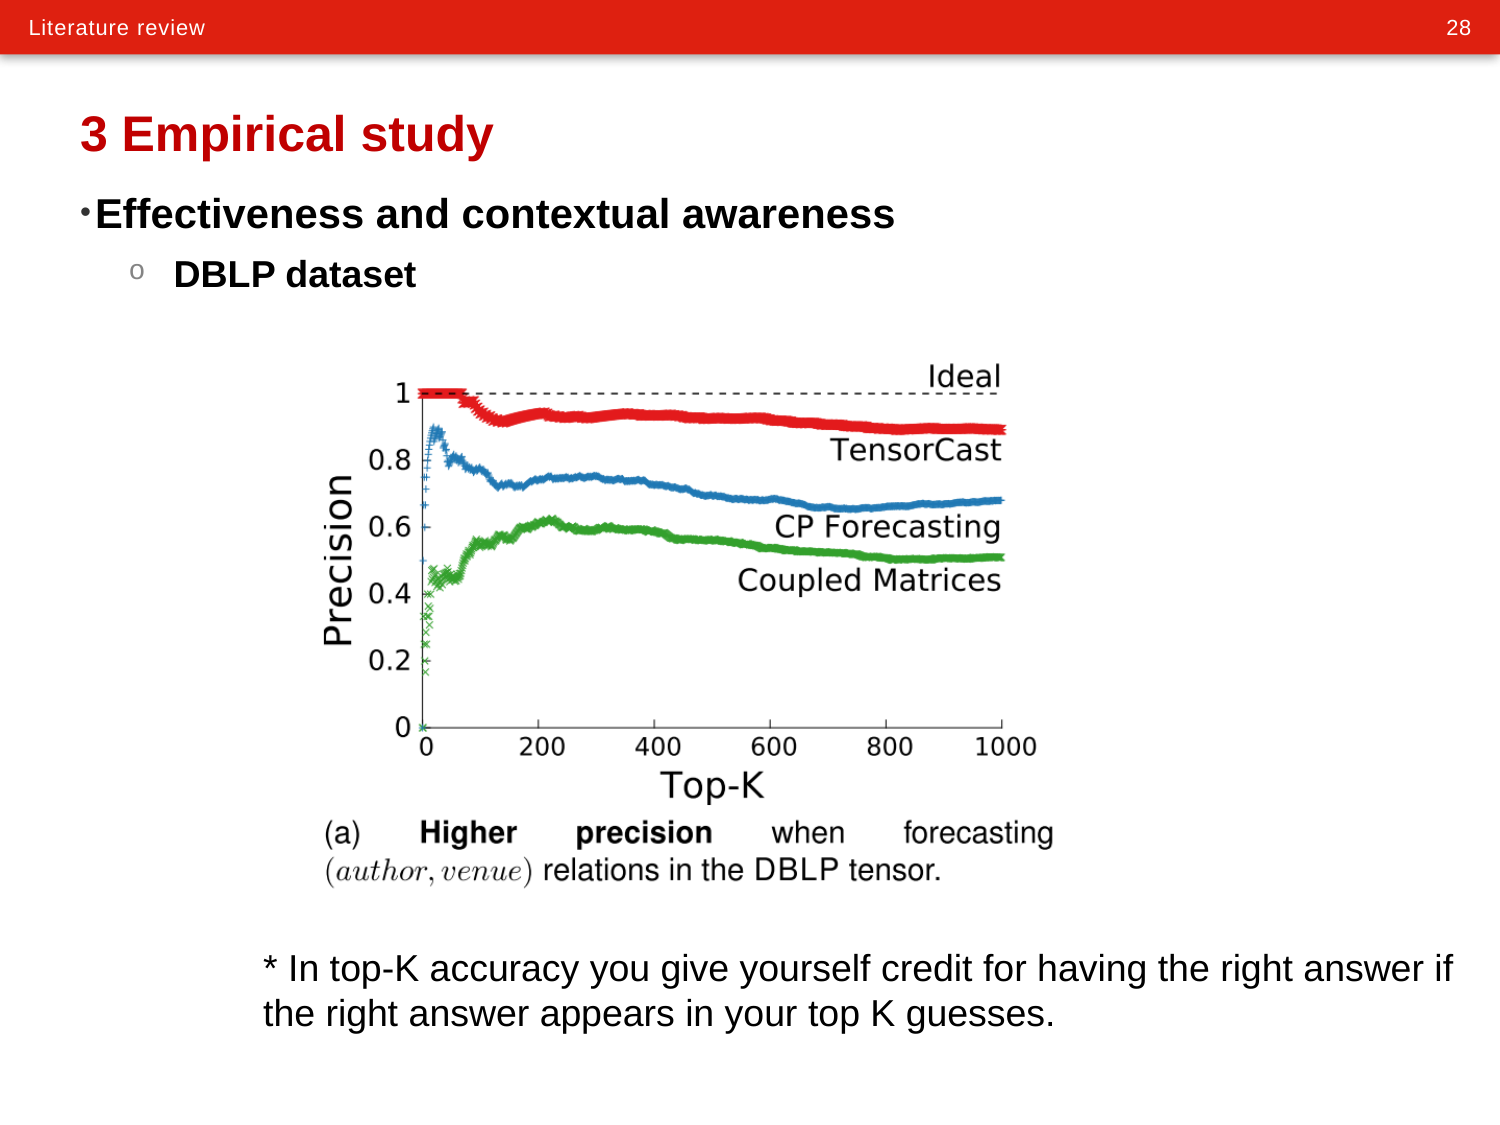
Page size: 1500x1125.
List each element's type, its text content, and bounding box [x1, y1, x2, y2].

list Effectiveness and contextual awareness DBLP dataset [64, 179, 1436, 1054]
title 3 Empirical study [64, 83, 1436, 179]
text_box * In top-K accuracy you give yourself credit for having the right answer if the right answer appears in your top K guesses. [248, 937, 1474, 1042]
picture [300, 335, 1070, 898]
